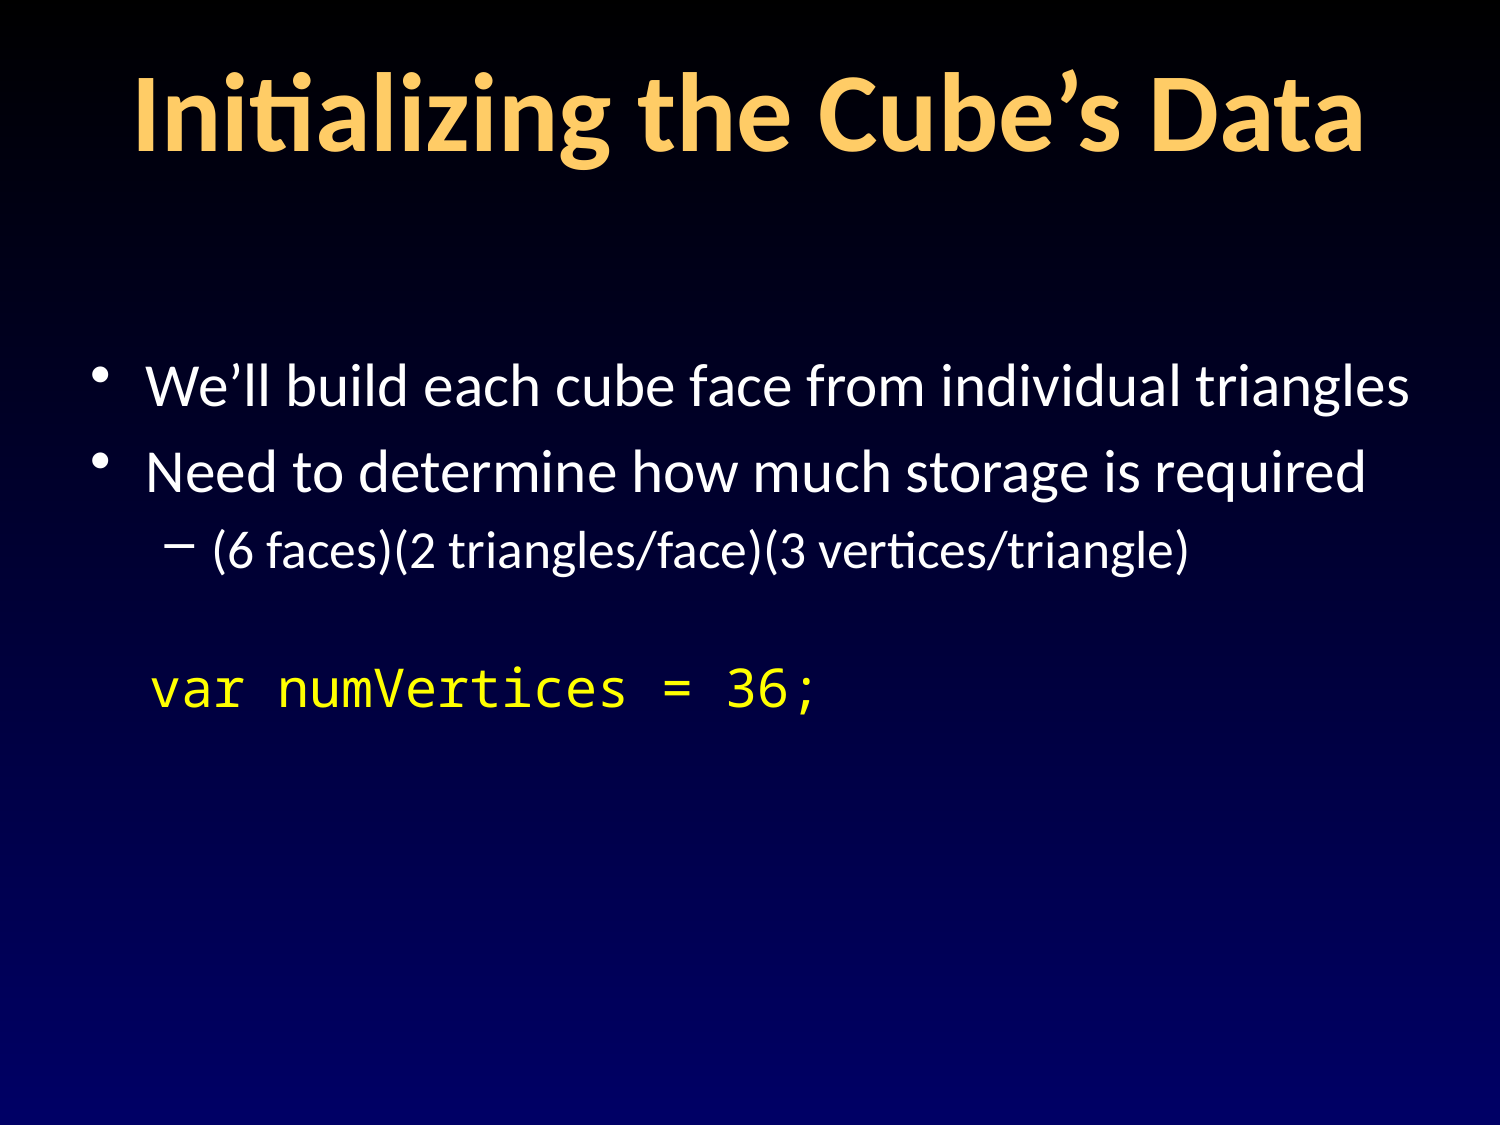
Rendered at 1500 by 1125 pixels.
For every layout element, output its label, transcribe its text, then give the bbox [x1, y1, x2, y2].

title Initializing the Cube’s Data [24, 24, 1475, 188]
list We’ll build each cube face from individual triangles Need to determine how much storage is required (6 faces)(2 triangles/face)(3 vertices/triangle) var numVertices = 36; [75, 337, 1455, 962]
